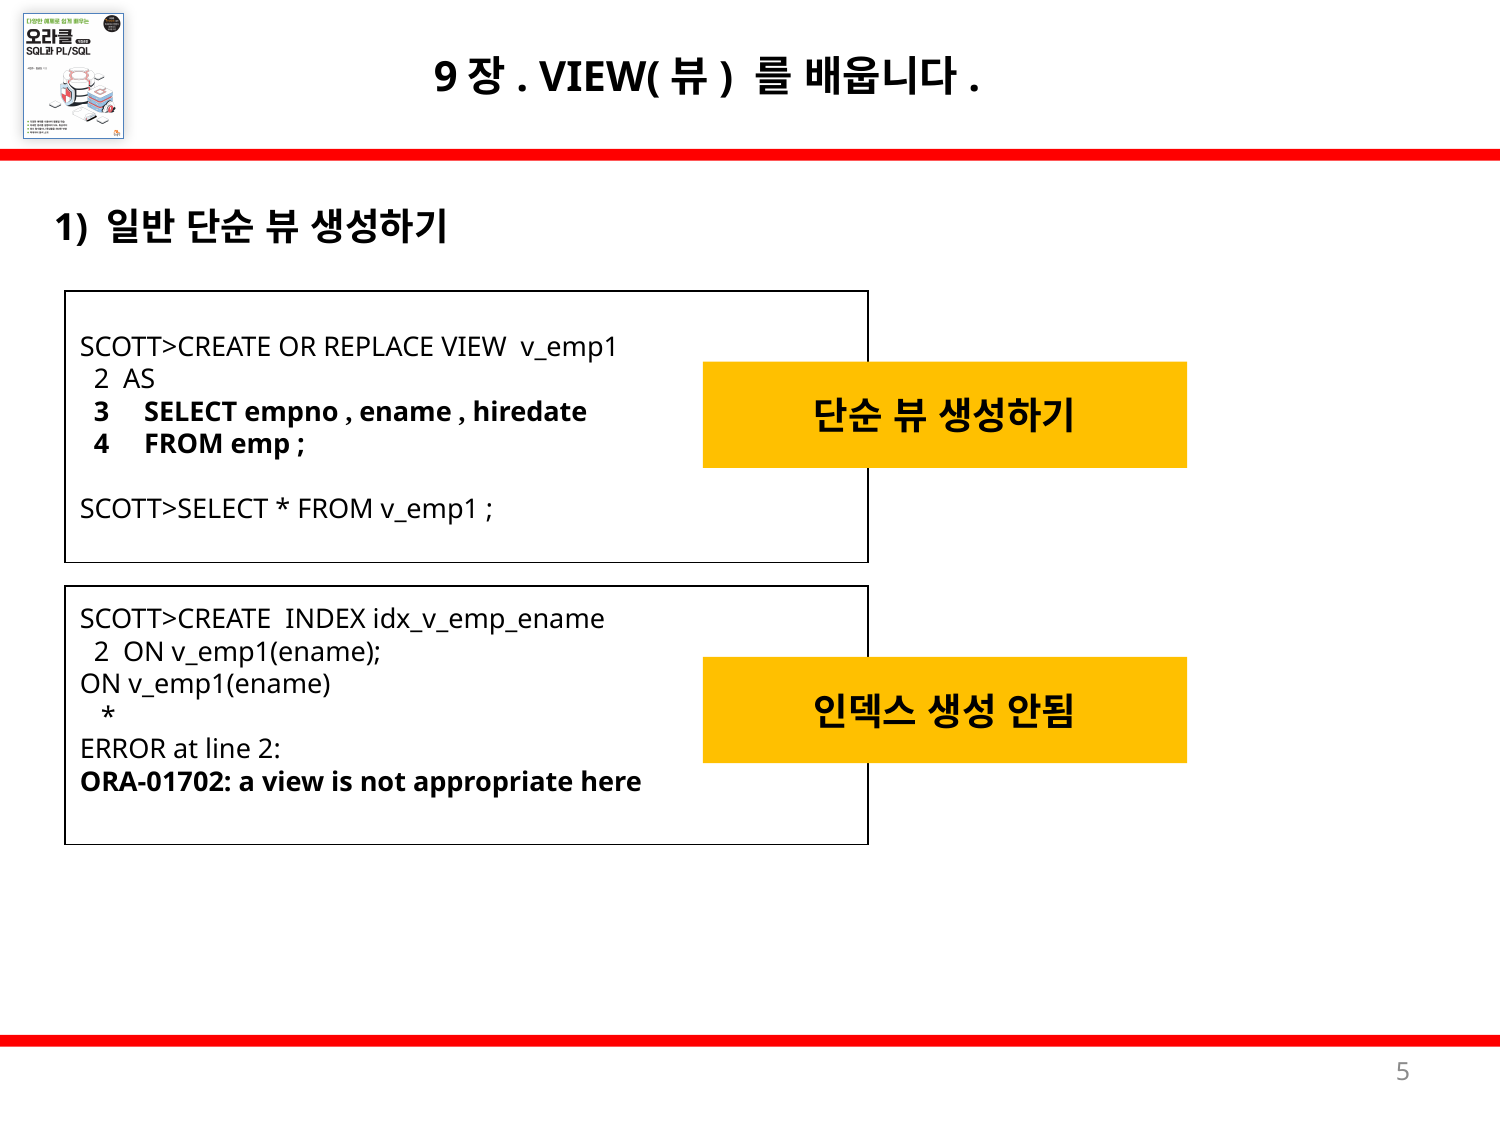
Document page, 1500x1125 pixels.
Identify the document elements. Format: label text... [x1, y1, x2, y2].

text_box 9장. VIEW(뷰) 를 배웁니다. [417, 0, 1106, 151]
text_box 인덱스 생성 안됨 [701, 655, 1189, 765]
text_box 1) 일반 단순 뷰 생성하기 [27, 182, 835, 269]
text_box 단순 뷰 생성하기 [701, 360, 1189, 470]
text_box SCOTT>CREATE OR REPLACE VIEW v_emp1 2 AS 3 SELECT empno , ename , hiredate 4 FROM emp ; SCOTT>SELECT * FROM v_emp1 ; [64, 290, 868, 563]
text_box SCOTT>CREATE INDEX idx_v_emp_ename 2 ON v_emp1(ename); ON v_emp1(ename) * ERROR at line 2: ORA-01702: a view is not appropriate here [64, 586, 869, 845]
text_box [0, 1033, 1500, 1049]
slide_number 5 [1074, 1042, 1425, 1103]
picture [23, 13, 125, 140]
text_box [0, 147, 1500, 163]
